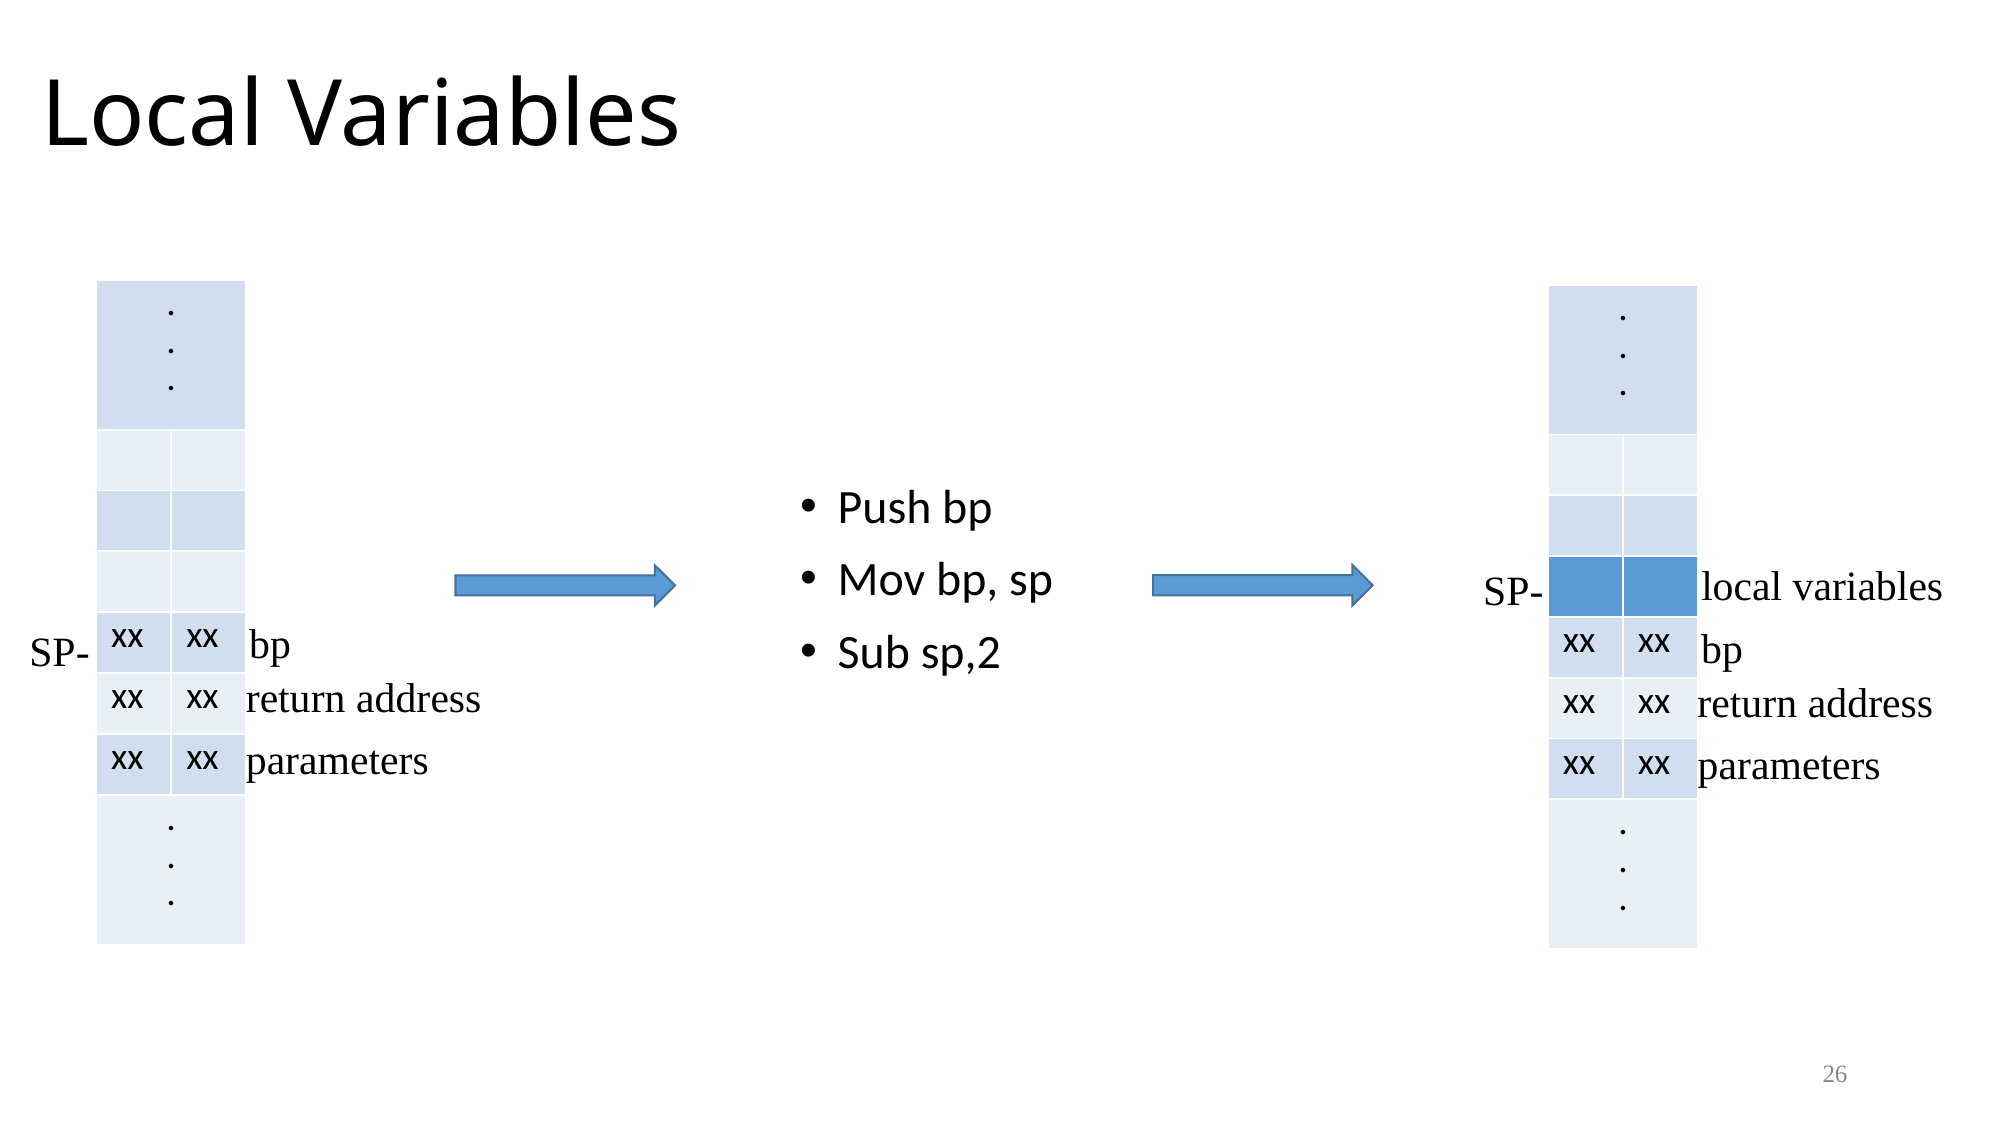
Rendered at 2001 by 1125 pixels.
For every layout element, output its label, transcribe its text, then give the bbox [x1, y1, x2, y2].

text_box bp [1686, 617, 1758, 680]
table_cell . . . [97, 796, 245, 944]
table_cell xx [1549, 618, 1622, 677]
text_box SP- [14, 617, 105, 682]
text_box bp [234, 609, 307, 675]
table_cell xx [97, 613, 170, 672]
table_cell xx [1624, 679, 1682, 738]
title Local Variables [26, 7, 1974, 225]
table_cell [97, 431, 170, 490]
table_cell xx [172, 613, 234, 672]
table_header . . . [97, 281, 245, 429]
table_cell [97, 491, 170, 550]
table_cell xx [1624, 618, 1686, 677]
table_cell [1624, 496, 1697, 555]
table_cell [172, 491, 245, 550]
table_cell [1559, 557, 1622, 616]
table_cell xx [1624, 739, 1697, 798]
table_cell [172, 552, 245, 611]
text_box SP- [1468, 556, 1559, 621]
table_cell [1624, 435, 1697, 494]
text_box local variables [1686, 551, 1959, 617]
table_cell [1549, 435, 1622, 494]
table_cell xx [1549, 739, 1622, 798]
text_box parameters [1682, 734, 1896, 796]
text_box [454, 562, 677, 608]
text_box parameters [231, 729, 445, 791]
table_cell [1624, 557, 1686, 616]
slide_number 26 [1412, 1042, 1863, 1103]
table_cell xx [172, 735, 245, 794]
table_header . . . [1549, 286, 1697, 434]
table_cell [1549, 496, 1622, 555]
text_box [1152, 562, 1375, 608]
table_cell xx [97, 674, 170, 733]
list Push bp Mov bp, sp Sub sp,2 [785, 474, 1070, 697]
table_cell xx [172, 674, 231, 733]
text_box return address [1682, 668, 1949, 734]
table_cell [97, 552, 170, 611]
table_cell xx [1549, 679, 1622, 738]
table_cell xx [97, 735, 170, 794]
table_cell [172, 431, 245, 490]
text_box return address [231, 663, 497, 729]
table_cell . . . [1549, 800, 1697, 948]
